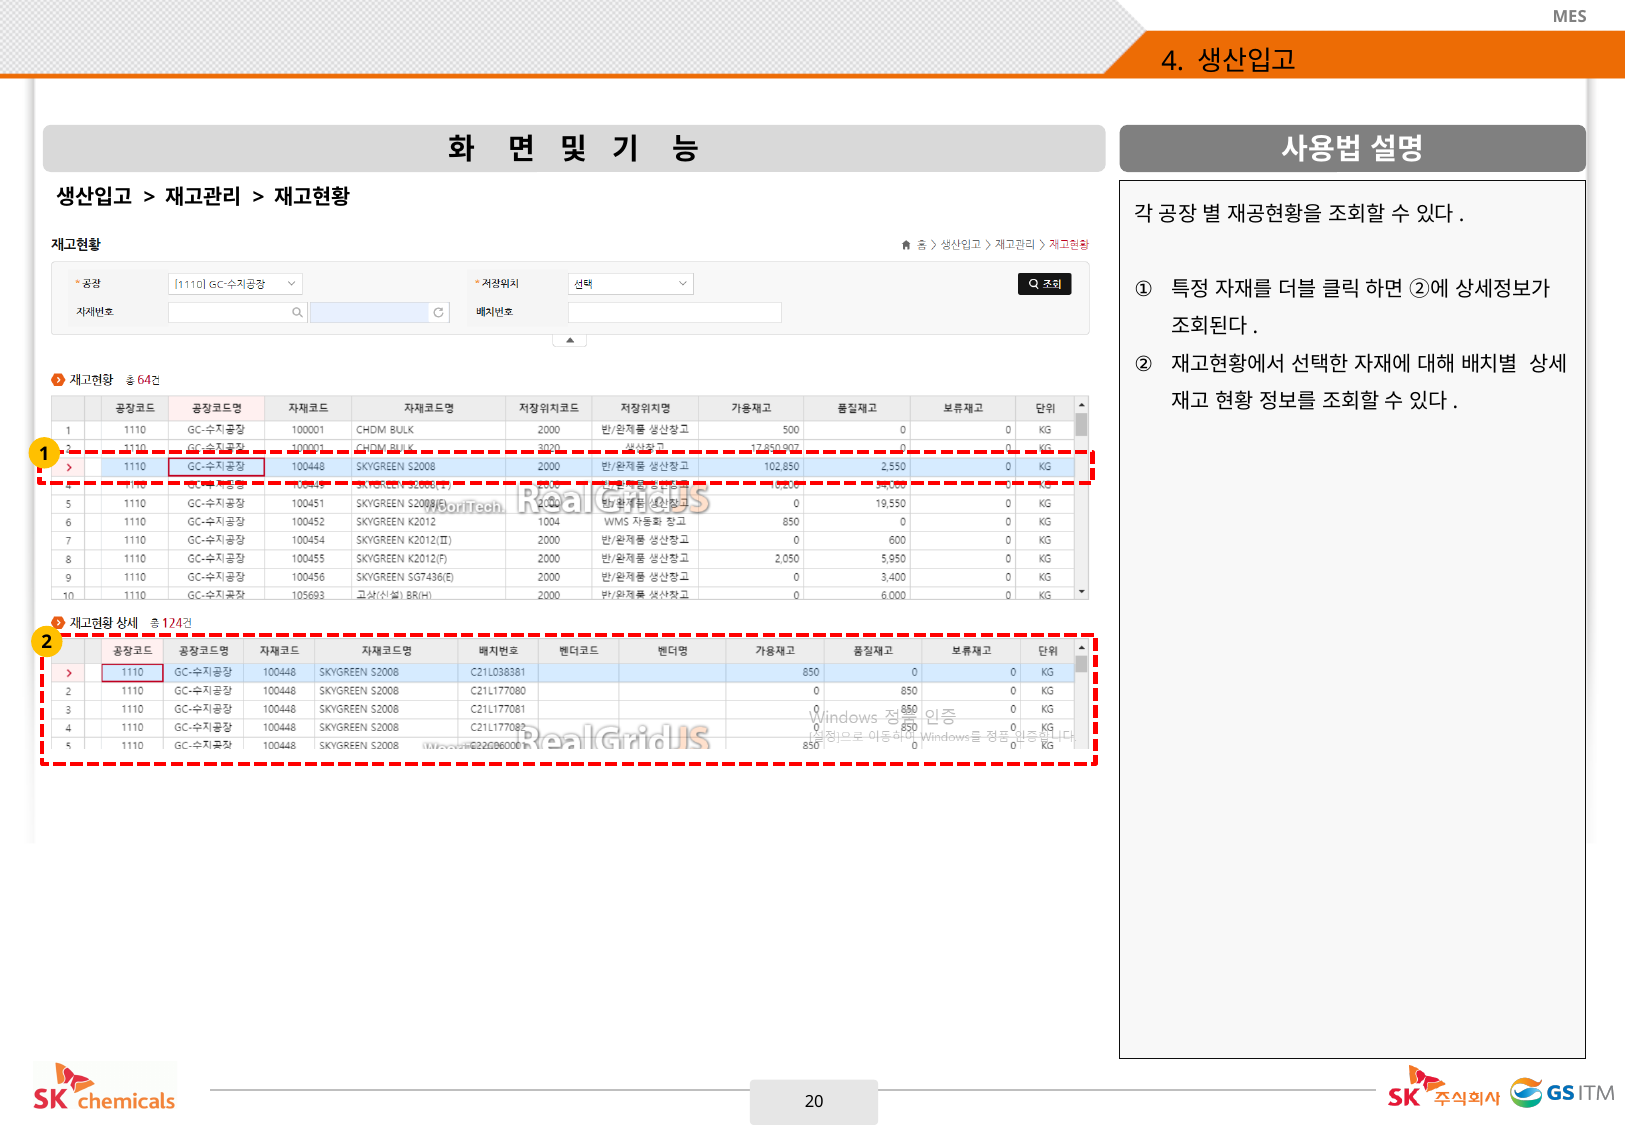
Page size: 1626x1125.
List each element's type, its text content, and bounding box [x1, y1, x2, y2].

text_box 1 [26, 436, 38, 470]
text_box 각 공장 별 재공현황을 조회할 수 있다. 특정 자재를 더블 클릭 하면 ②에 상세정보가 조회된다. 재고현황에서 선택한 자재에 대해 배치별 상세 재고 현황 정보를 조회할 수 있다. [1119, 180, 1586, 1059]
text_box [40, 757, 1098, 766]
text_box 생산입고 > 재고관리 > 재고현황 [42, 176, 366, 217]
picture [0, 0, 1625, 1125]
text_box 2 [29, 626, 38, 657]
title 4. 생산입고 [1146, 28, 1625, 92]
